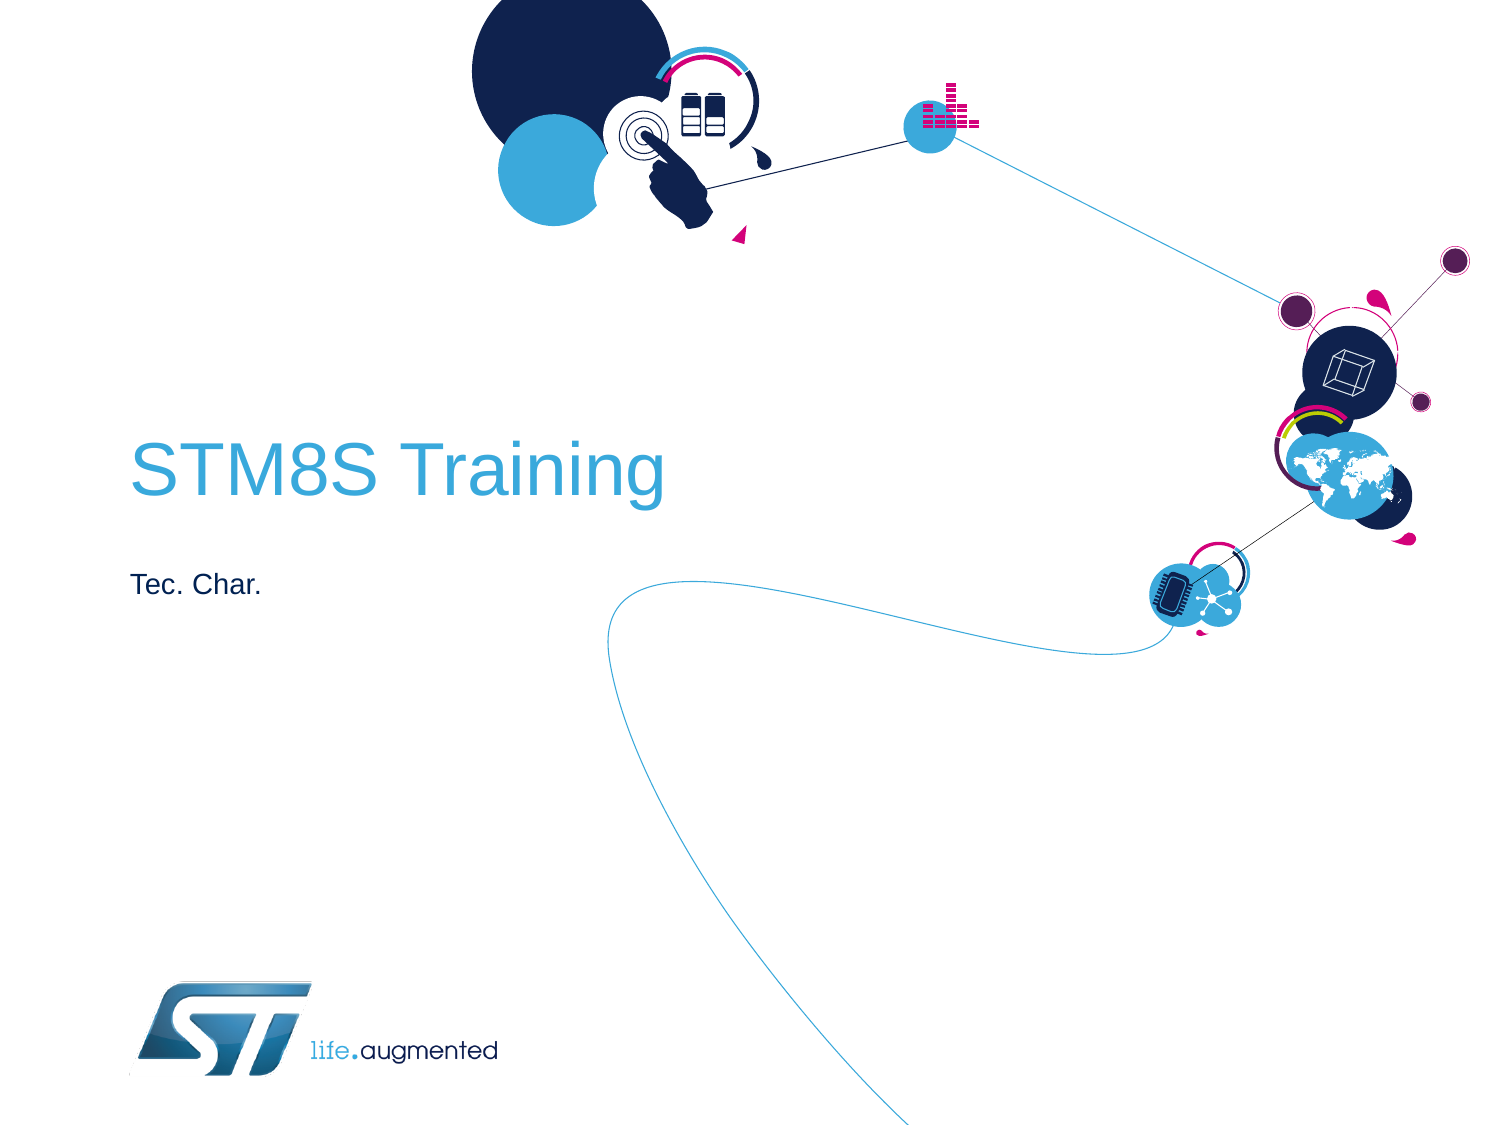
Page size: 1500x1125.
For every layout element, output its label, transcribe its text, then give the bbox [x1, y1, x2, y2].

subtitle Tec. Char. [115, 558, 1165, 846]
title STM8S Training [115, 276, 1390, 518]
picture [112, 964, 514, 1094]
